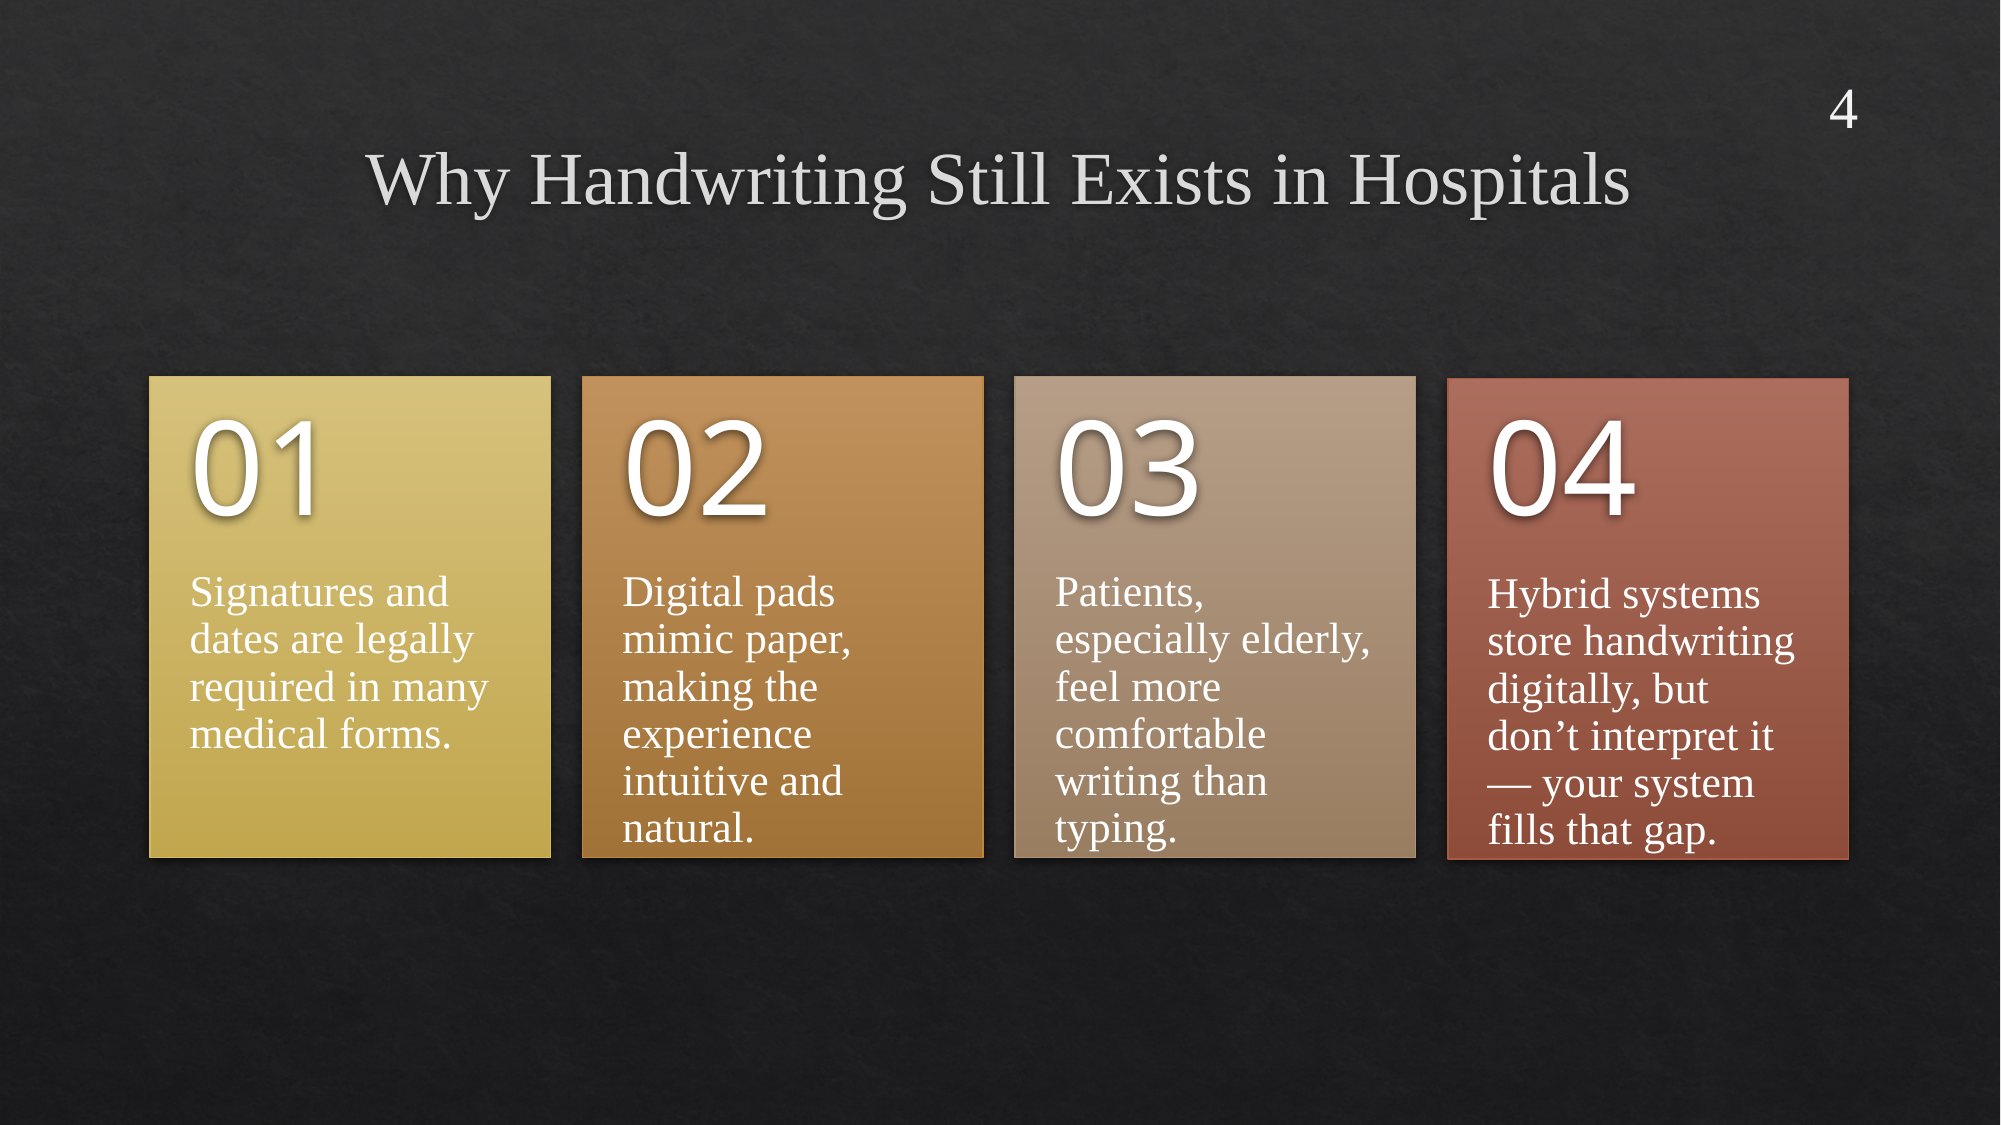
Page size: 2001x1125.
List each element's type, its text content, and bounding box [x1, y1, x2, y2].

title Why Handwriting Still Exists in Hospitals [149, 99, 1849, 260]
slide_number 4 [1749, 75, 1874, 135]
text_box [149, 283, 1849, 951]
